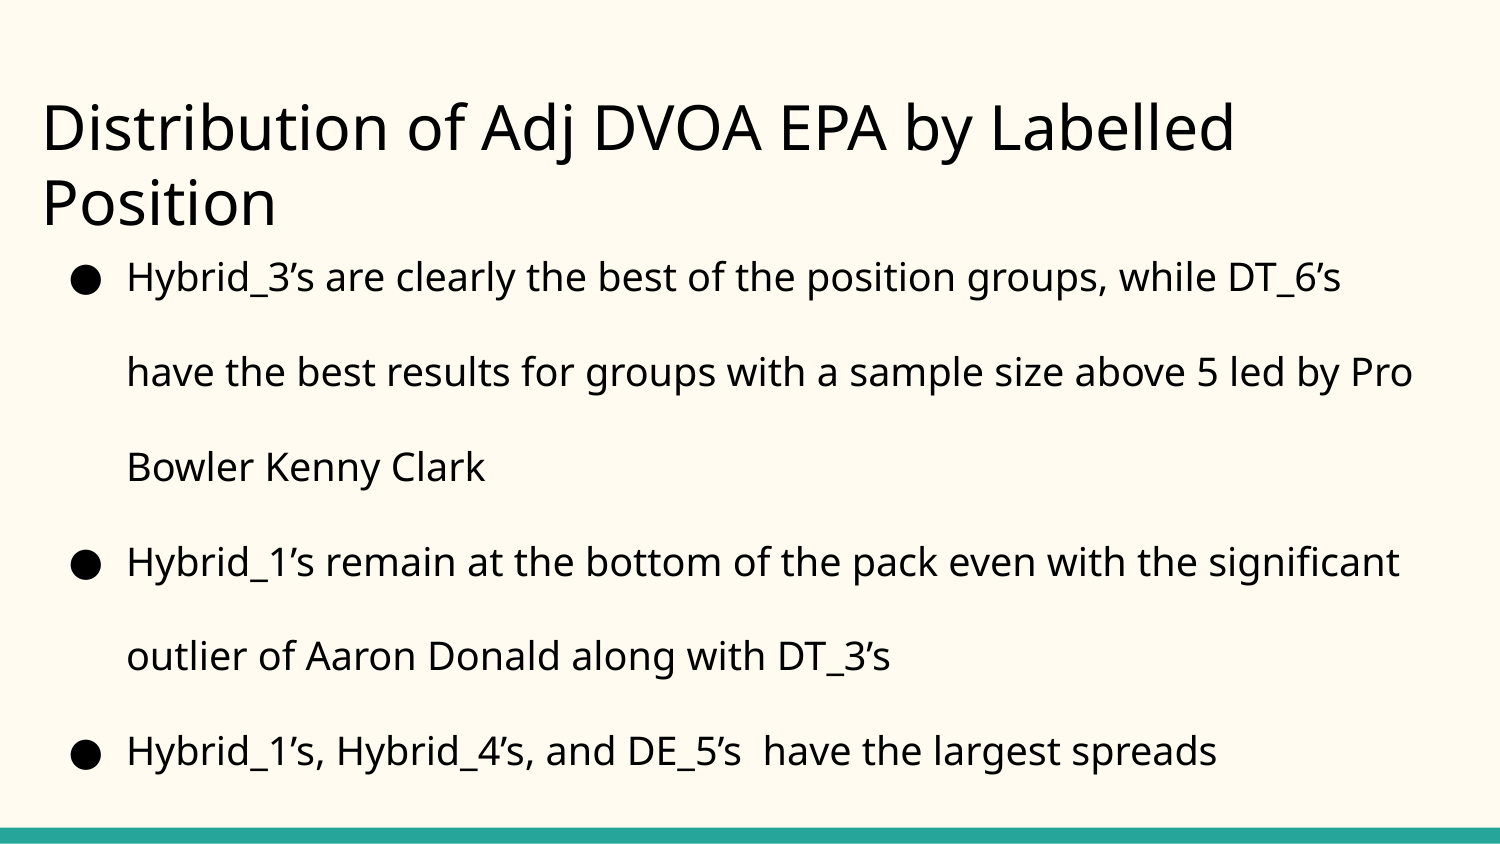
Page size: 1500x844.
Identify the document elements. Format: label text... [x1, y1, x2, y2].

list Hybrid_3’s are clearly the best of the position groups, while DT_6’s have the best results for groups with a sample size above 5 led by Pro Bowler Kenny Clark Hybrid_1’s remain at the bottom of the pack even with the significant outlier of Aaron Donald along with DT_3’s Hybrid_1’s, Hybrid_4’s, and DE_5’s have the largest spreads [36, 189, 1434, 750]
text_box Distribution of Adj DVOA EPA by Labelled Position [26, 72, 1500, 174]
